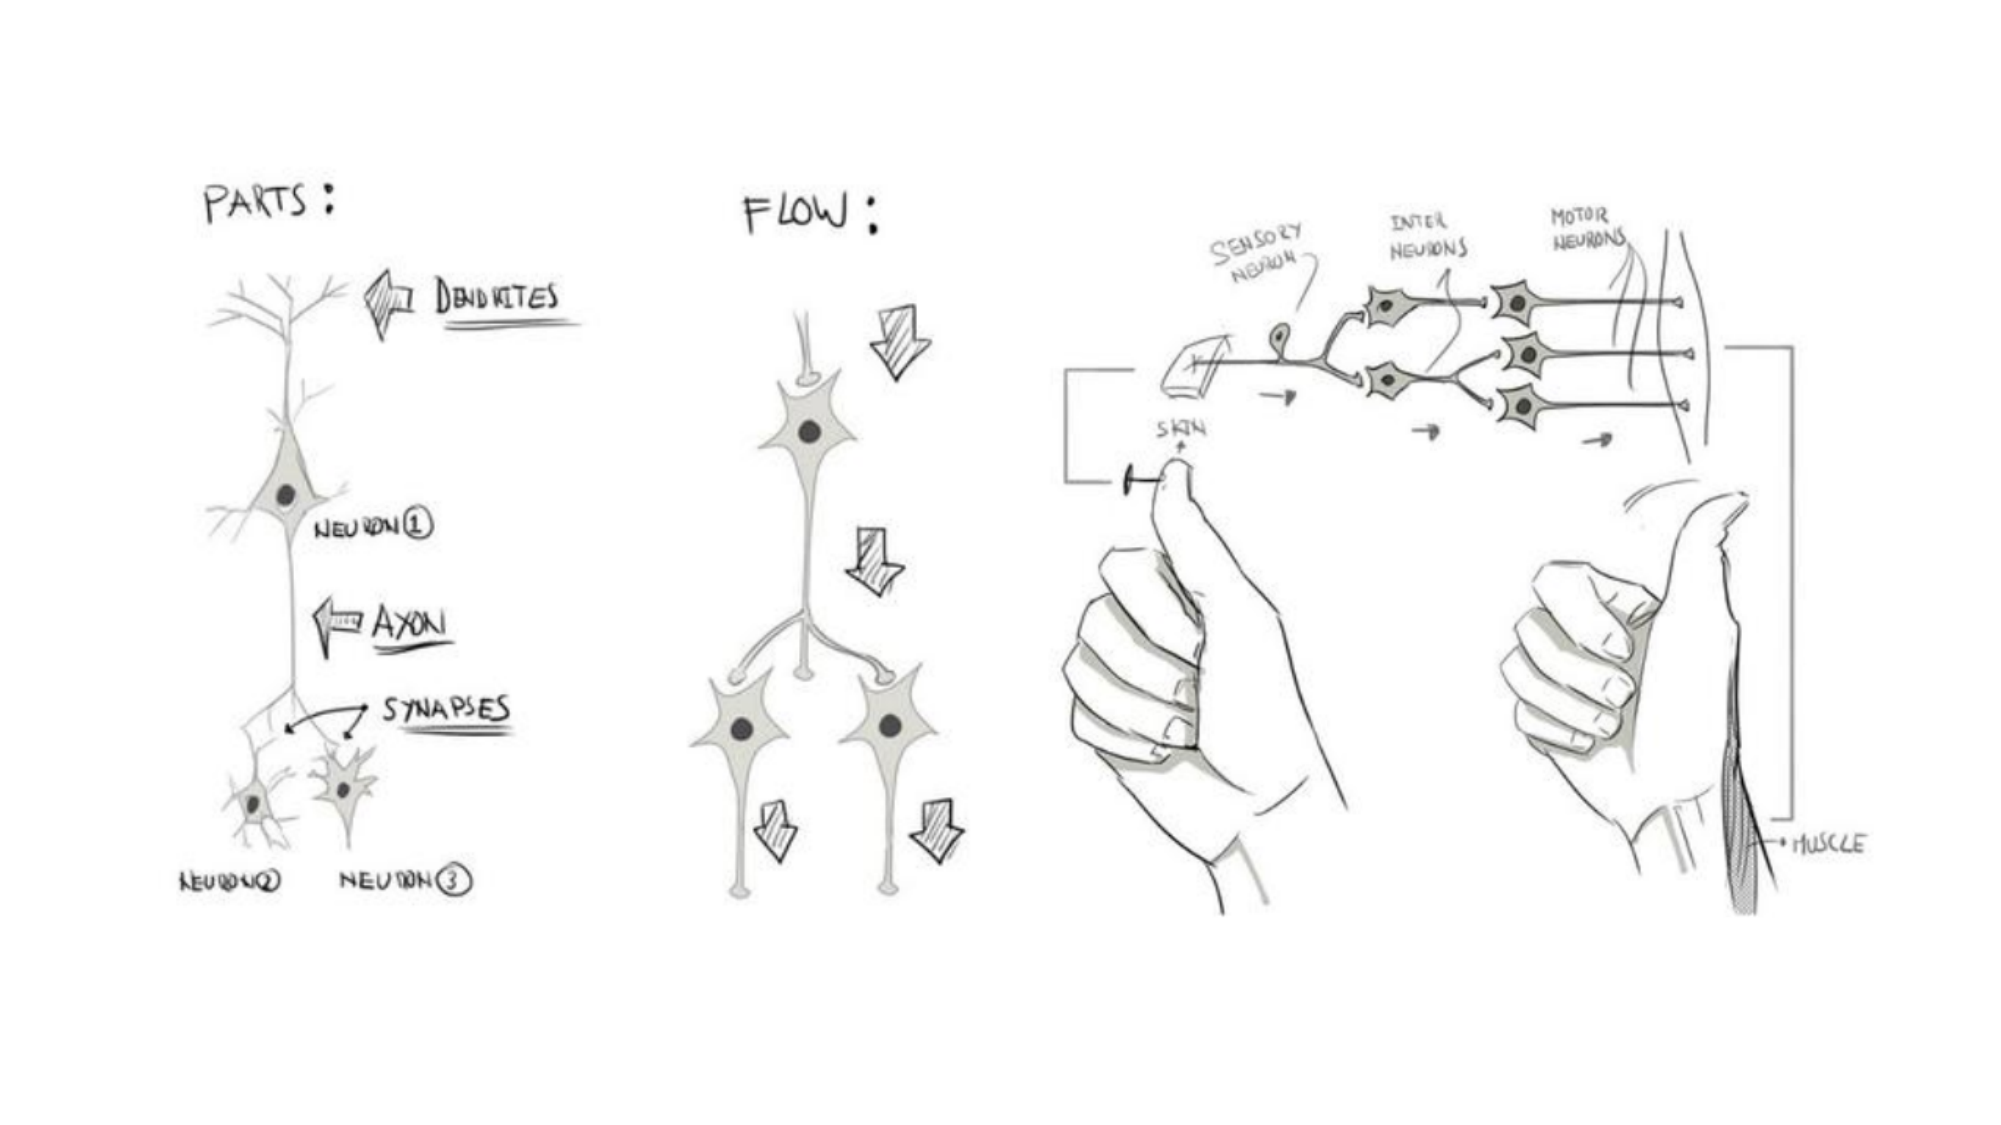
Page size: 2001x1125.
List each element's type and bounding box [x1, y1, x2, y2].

picture [150, 155, 989, 926]
picture [1040, 181, 1887, 926]
